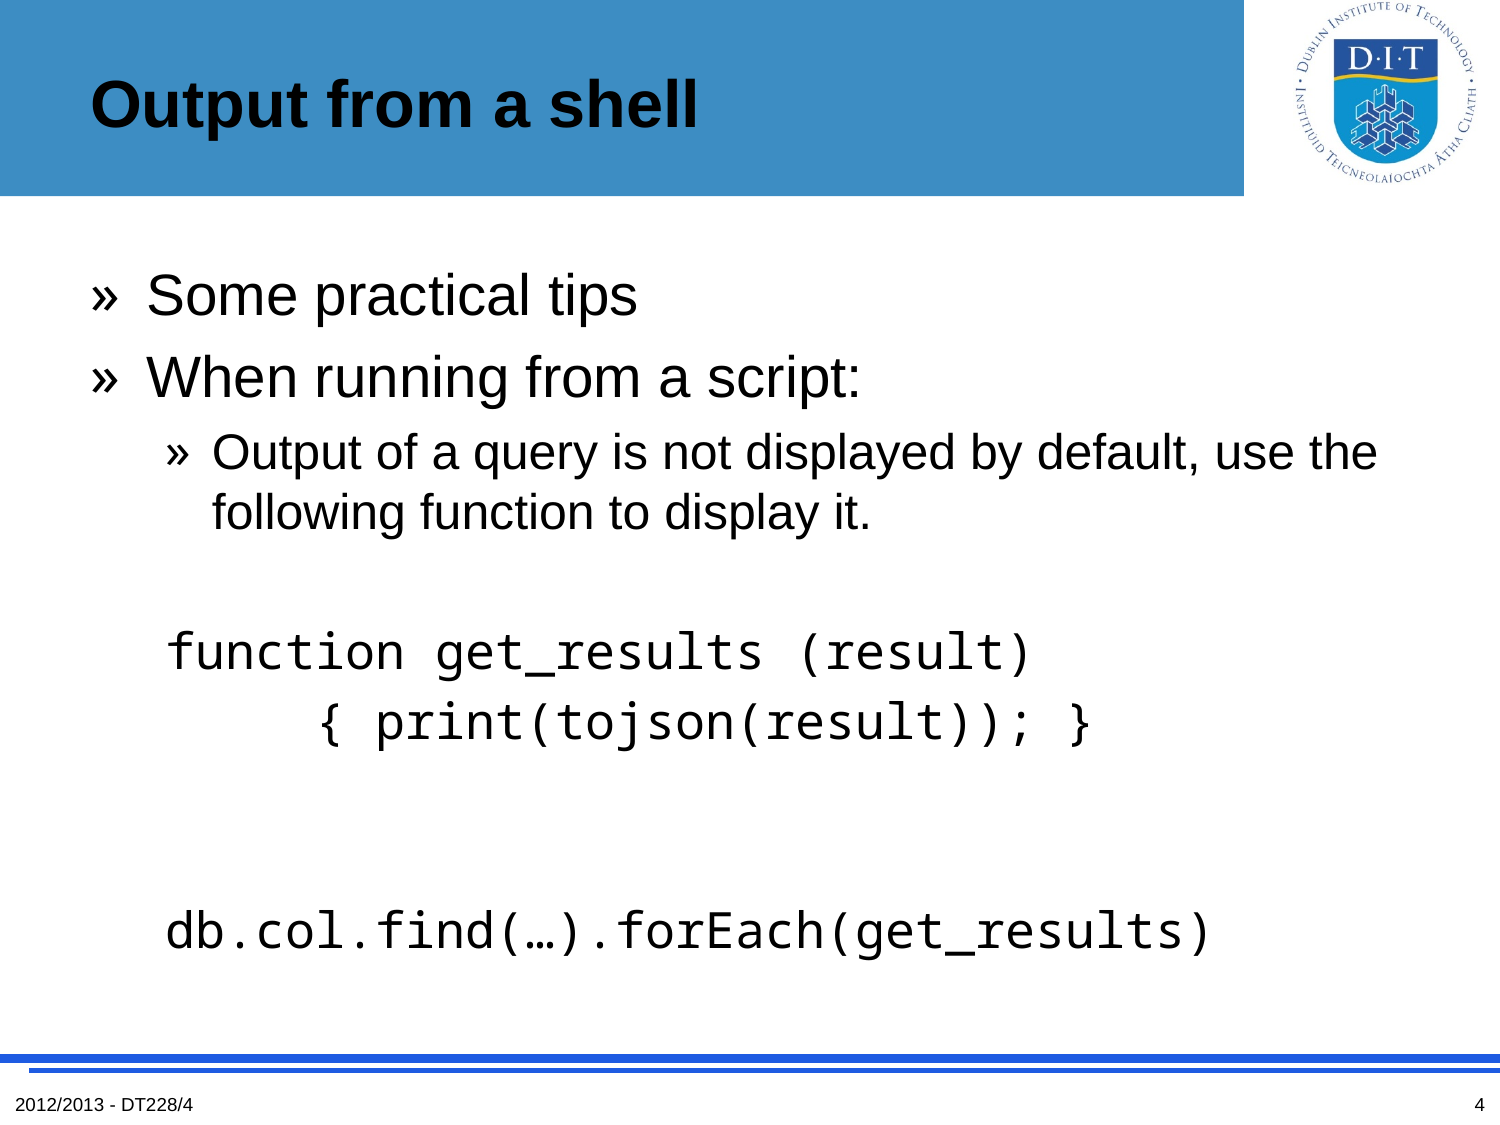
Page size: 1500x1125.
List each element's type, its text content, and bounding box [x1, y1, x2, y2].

list Some practical tips When running from a script: Output of a query is not displayed by default, use the following function to display it. function get_results (result) { print(tojson(result)); } db.col.find(…).forEach(get_results) [74, 249, 1426, 1051]
title Output from a shell [74, 18, 1105, 182]
slide_number 2012/2013 - DT228/4 [0, 1084, 351, 1125]
slide_number 4 [1149, 1084, 1500, 1125]
picture [1293, 0, 1478, 185]
